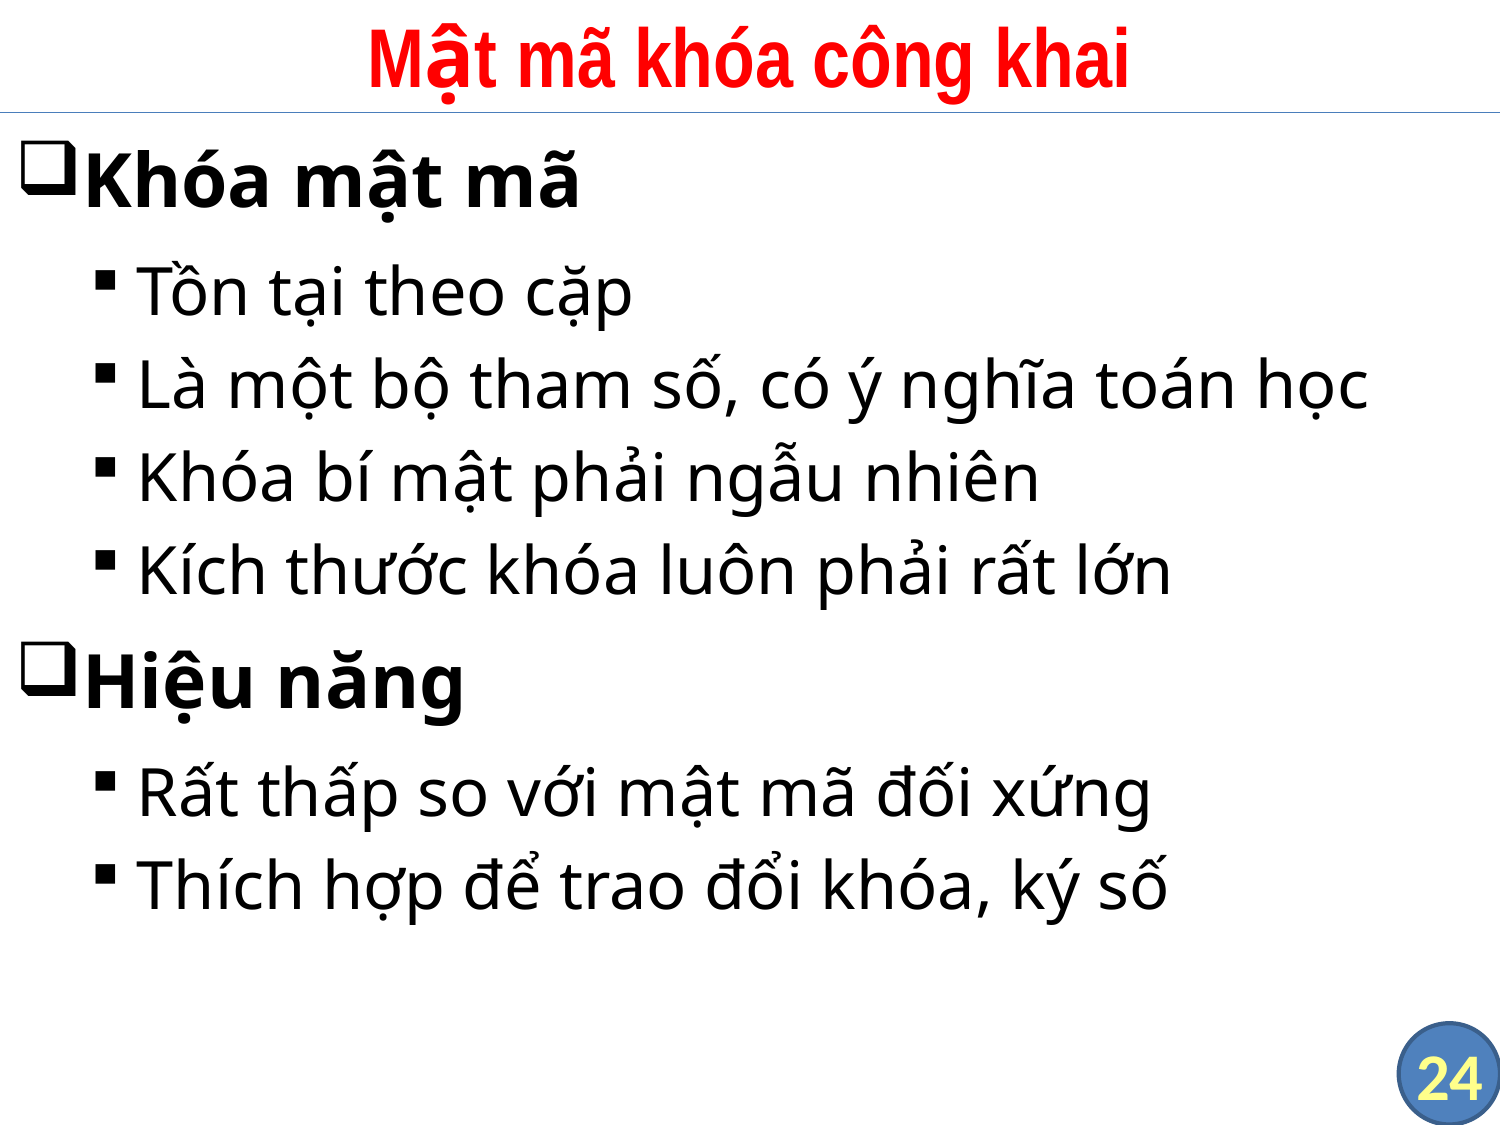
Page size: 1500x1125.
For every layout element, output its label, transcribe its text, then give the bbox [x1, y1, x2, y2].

slide_number 24 [1399, 1023, 1500, 1125]
title Mật mã khóa công khai [0, 0, 1500, 113]
list Khóa mật mã Tồn tại theo cặp Là một bộ tham số, có ý nghĩa toán học Khóa bí mật phải ngẫu nhiên Kích thước khóa luôn phải rất lớn Hiệu năng Rất thấp so với mật mã đối xứng Thích hợp để trao đổi khóa, ký số [0, 113, 1500, 1125]
